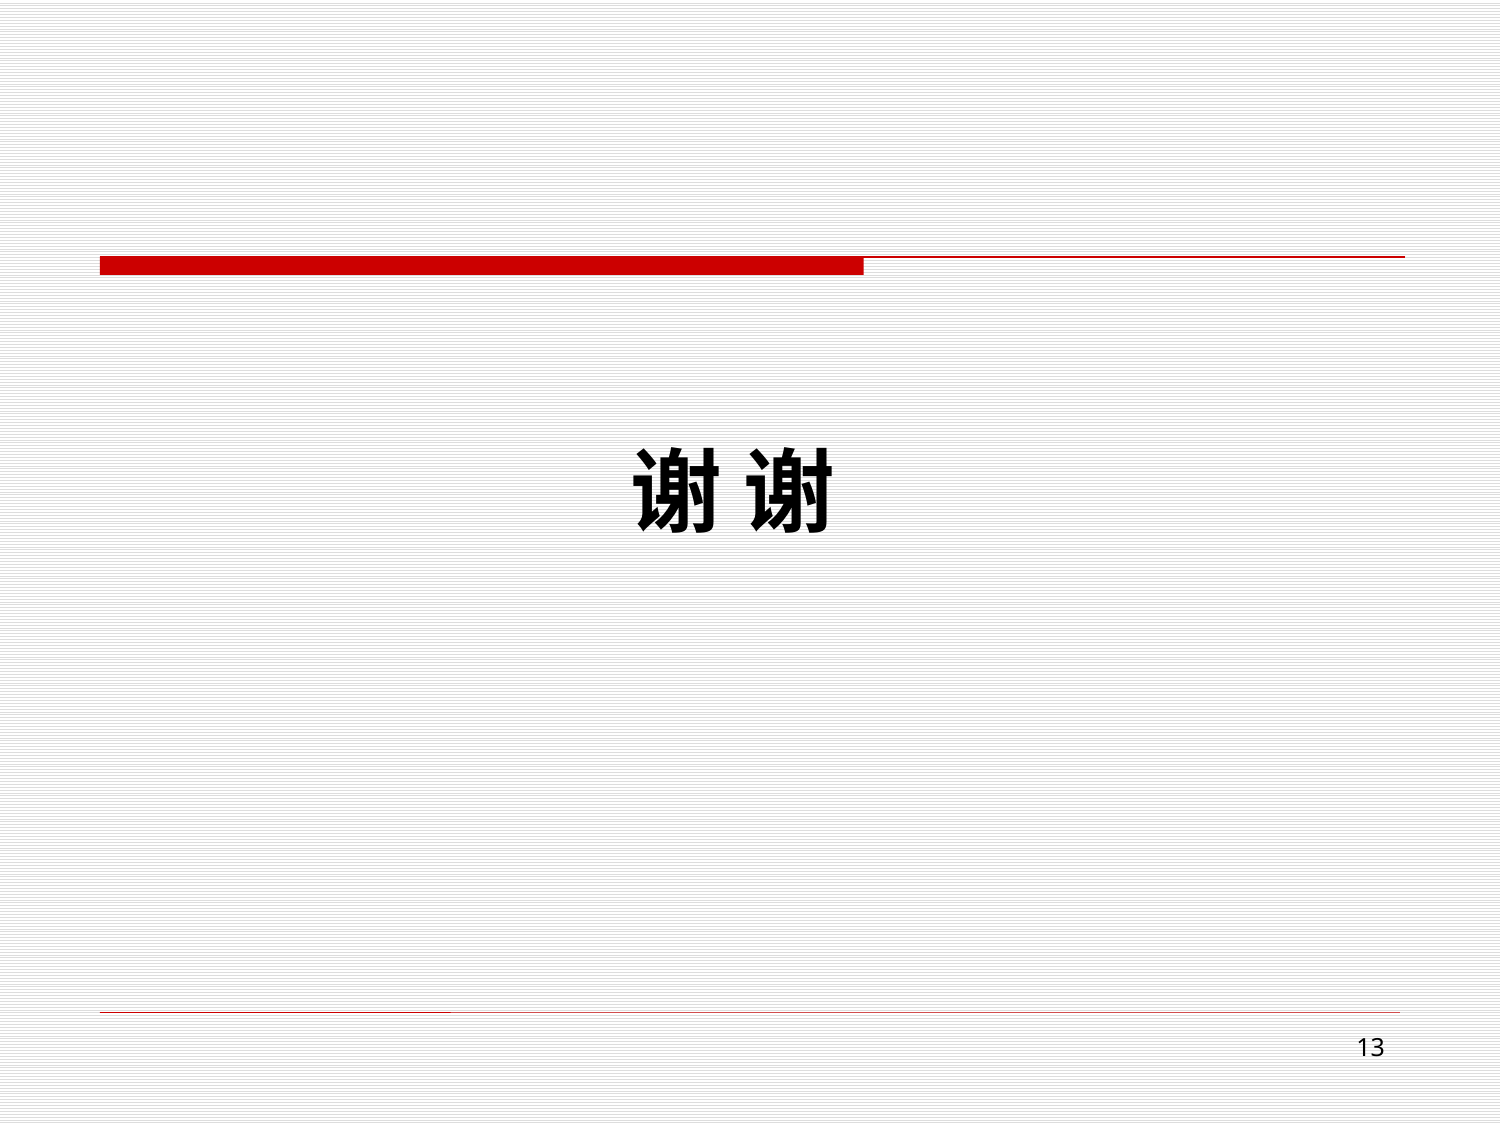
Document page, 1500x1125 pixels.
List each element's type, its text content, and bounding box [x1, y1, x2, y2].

slide_number 13 [1074, 1024, 1401, 1103]
list 谢 谢 [76, 425, 1390, 716]
